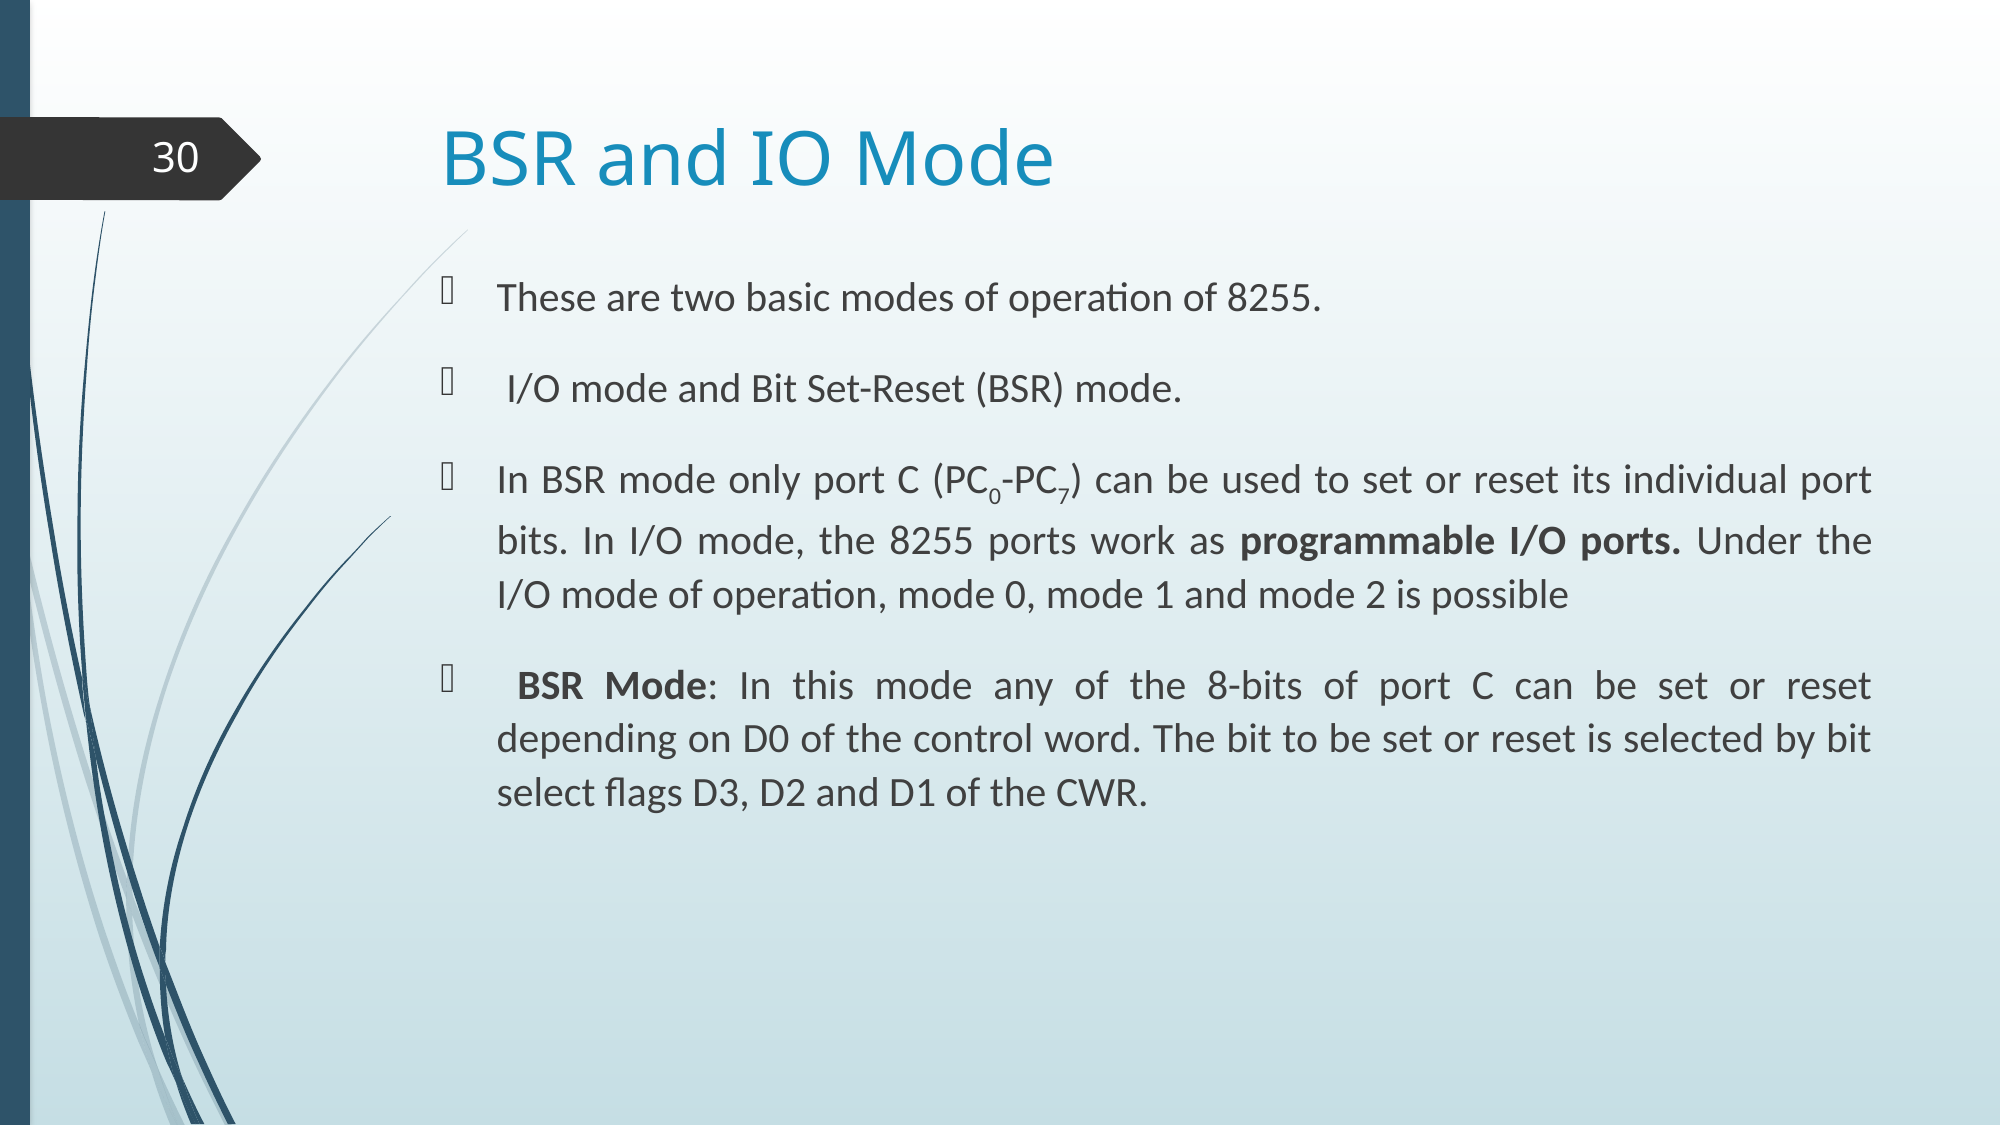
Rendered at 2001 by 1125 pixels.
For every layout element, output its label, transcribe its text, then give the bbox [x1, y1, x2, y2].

slide_number 30 [87, 129, 216, 190]
list These are two basic modes of operation of 8255. I/O mode and Bit Set-Reset (BSR) mode. In BSR mode only port C (PC0-PC7) can be used to set or reset its individual port bits. In I/O mode, the 8255 ports work as programmable I/O ports. Under the I/O mode of operation, mode 0, mode 1 and mode 2 is possible BSR Mode: In this mode any of the 8-bits of port C can be set or reset depending on D0 of the control word. The bit to be set or reset is selected by bit select flags D3, D2 and D1 of the CWR. [425, 258, 1888, 977]
title BSR and IO Mode [425, 102, 1888, 258]
